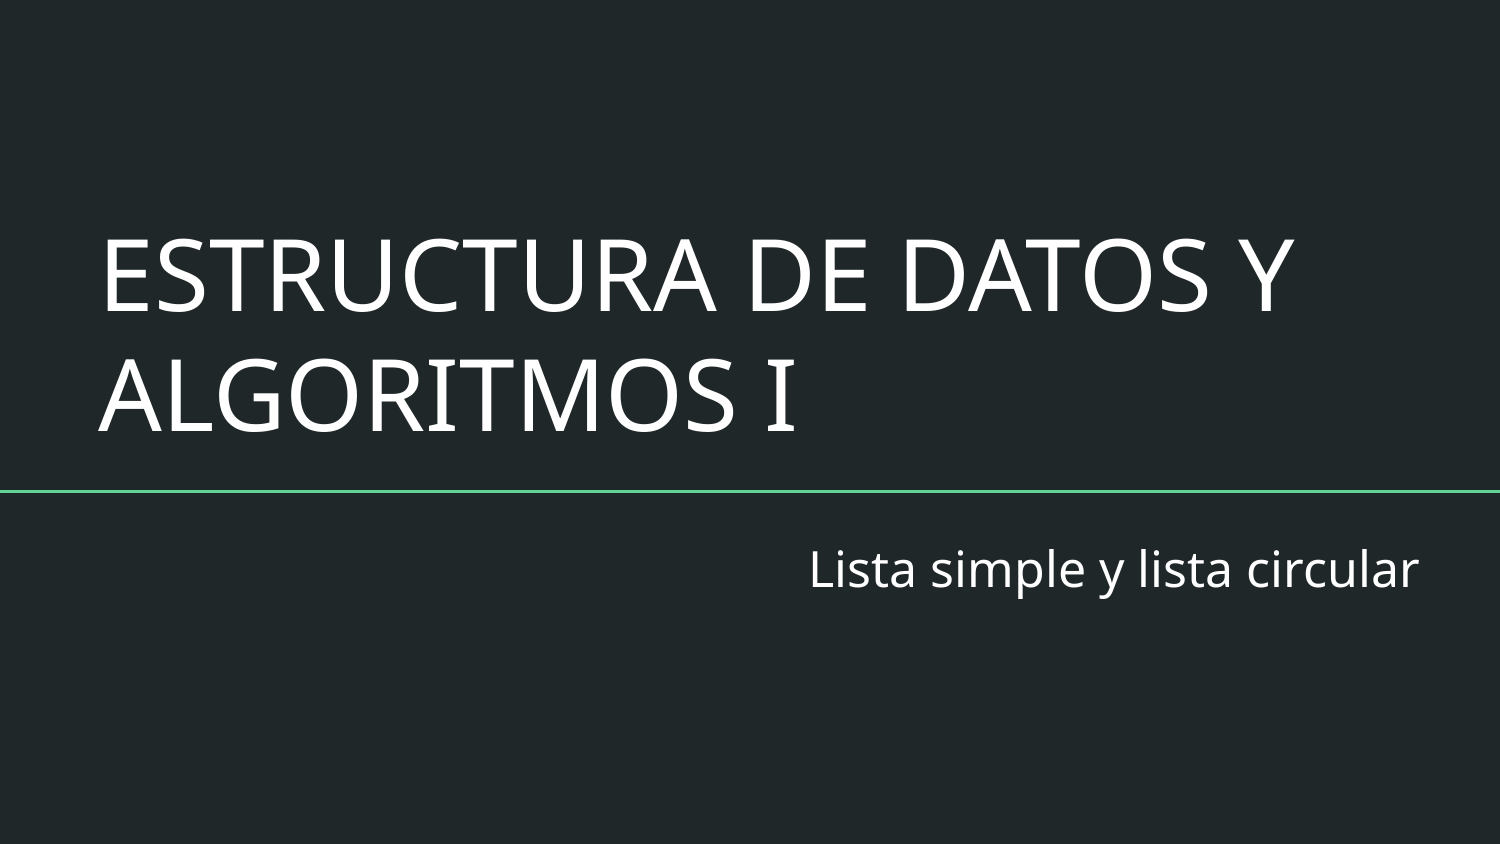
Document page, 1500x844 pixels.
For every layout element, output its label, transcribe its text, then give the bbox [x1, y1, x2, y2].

subtitle Lista simple y lista circular [57, 522, 1436, 670]
title ESTRUCTURA DE DATOS Y ALGORITMOS I [83, 206, 1417, 467]
